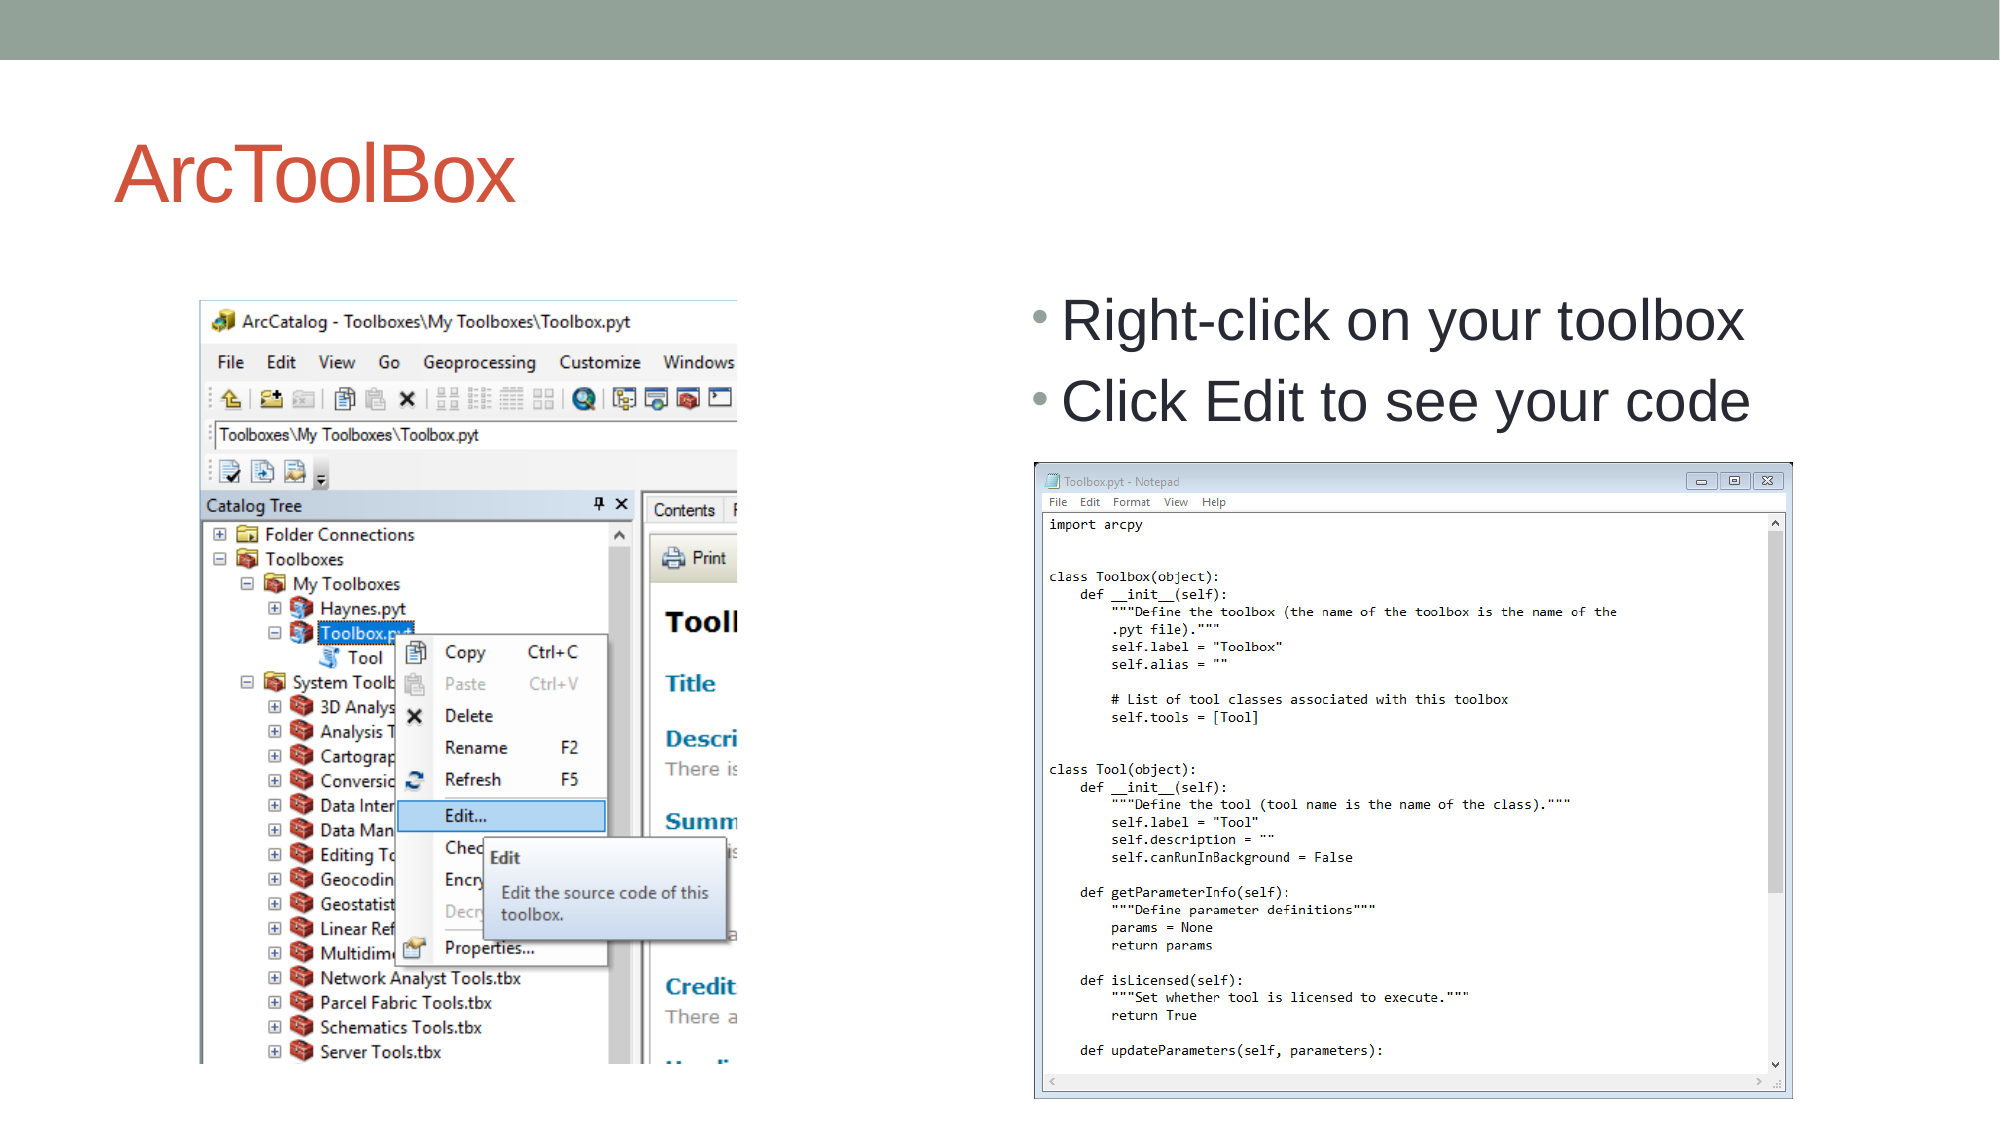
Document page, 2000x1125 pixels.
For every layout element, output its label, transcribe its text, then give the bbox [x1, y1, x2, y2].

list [199, 299, 738, 1064]
list Right-click on your toolbox Click Edit to see your code [1016, 274, 1900, 1049]
title ArcToolBox [99, 87, 1900, 250]
picture [1033, 462, 1794, 1099]
